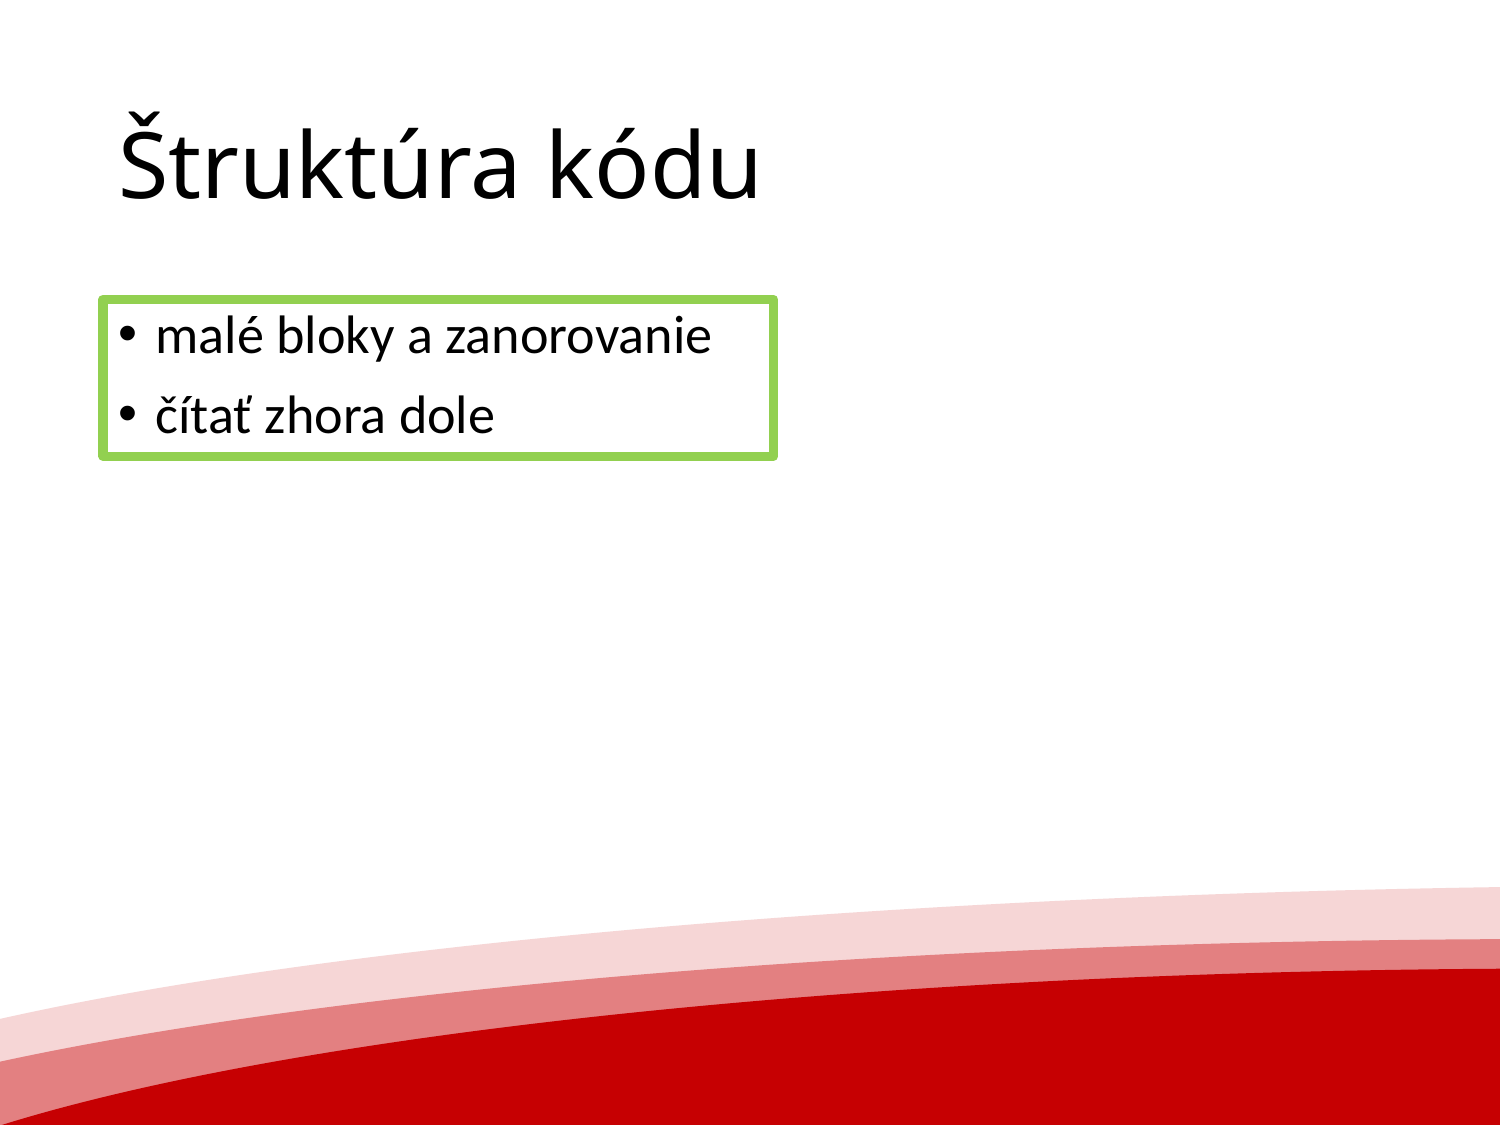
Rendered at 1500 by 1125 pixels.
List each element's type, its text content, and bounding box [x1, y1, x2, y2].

list malé bloky a zanorovanie čítať zhora dole [103, 299, 774, 457]
title Štruktúra kódu [103, 59, 1397, 278]
